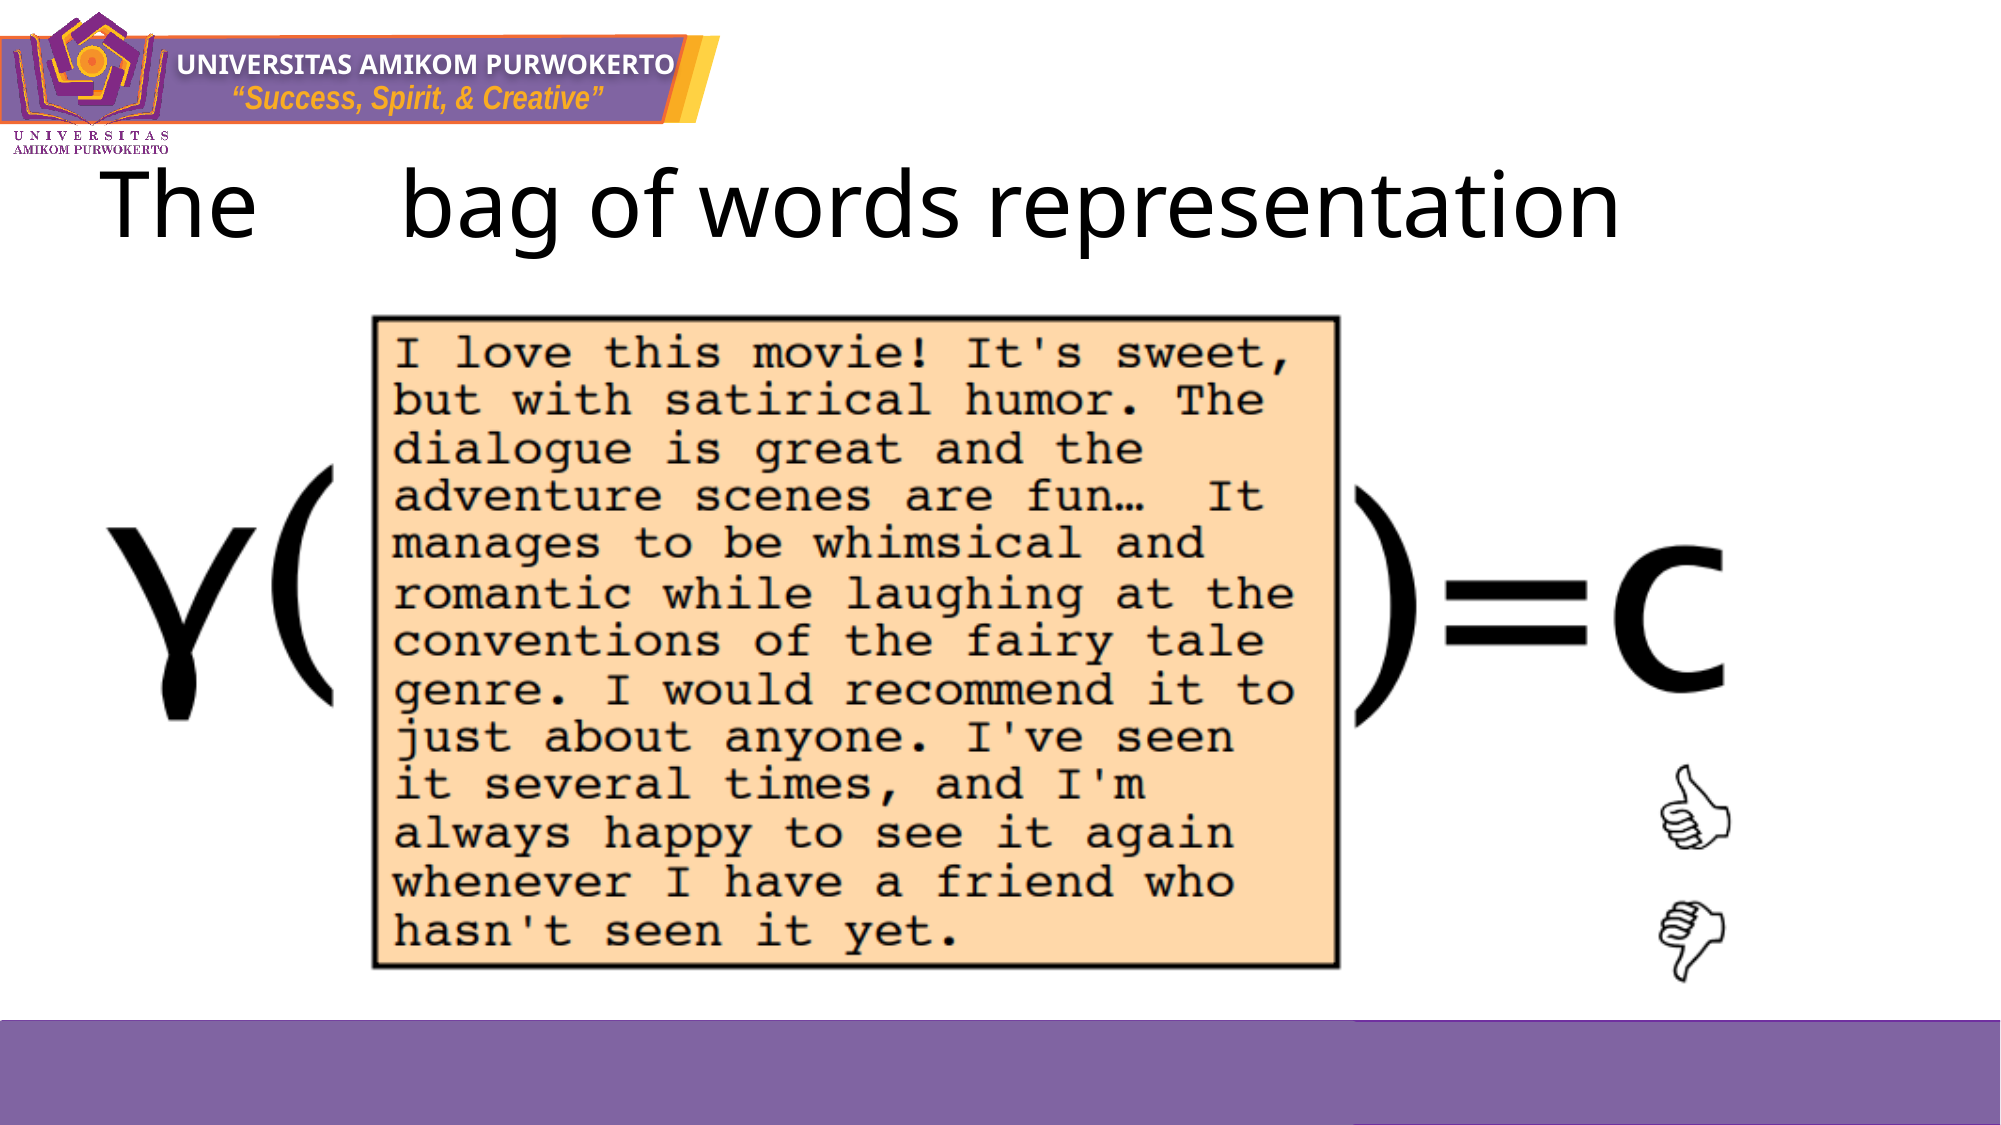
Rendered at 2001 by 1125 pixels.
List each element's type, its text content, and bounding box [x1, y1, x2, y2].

picture [85, 302, 1756, 1006]
picture [13, 12, 168, 154]
title The bag of words representation [84, 135, 1920, 281]
